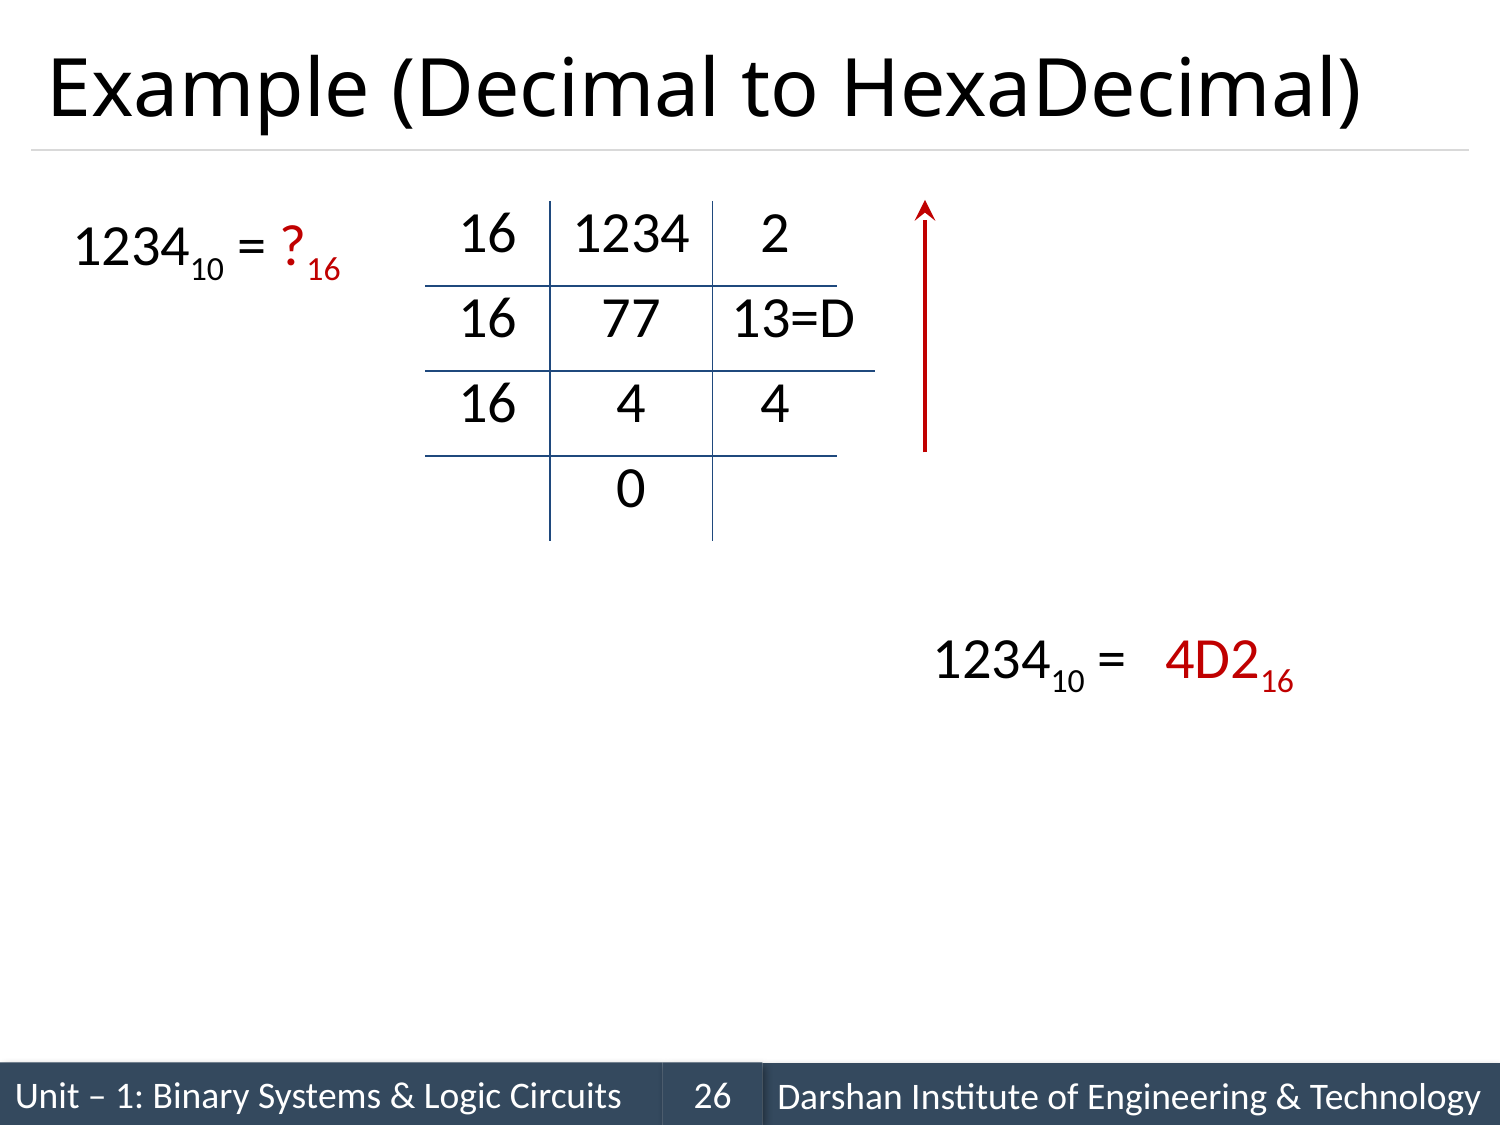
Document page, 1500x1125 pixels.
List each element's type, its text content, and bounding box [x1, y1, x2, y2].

title Example (Decimal to HexaDecimal) [31, 17, 1469, 150]
table_header 16 [425, 286, 549, 370]
table_header 16 [425, 371, 549, 455]
table_header 0 [551, 456, 712, 541]
text_box 4D216 [1137, 612, 1322, 707]
table_header 2 [713, 201, 837, 285]
table_header 77 [550, 286, 712, 370]
table_header 4 [550, 371, 712, 455]
table_header 1234 [550, 201, 712, 285]
text_box 123410 = ?16 [37, 200, 375, 295]
table_header 13=D [713, 286, 875, 370]
table_header 4 [713, 371, 837, 455]
text_box 123410 = [912, 612, 1137, 707]
table_header 16 [425, 201, 549, 285]
